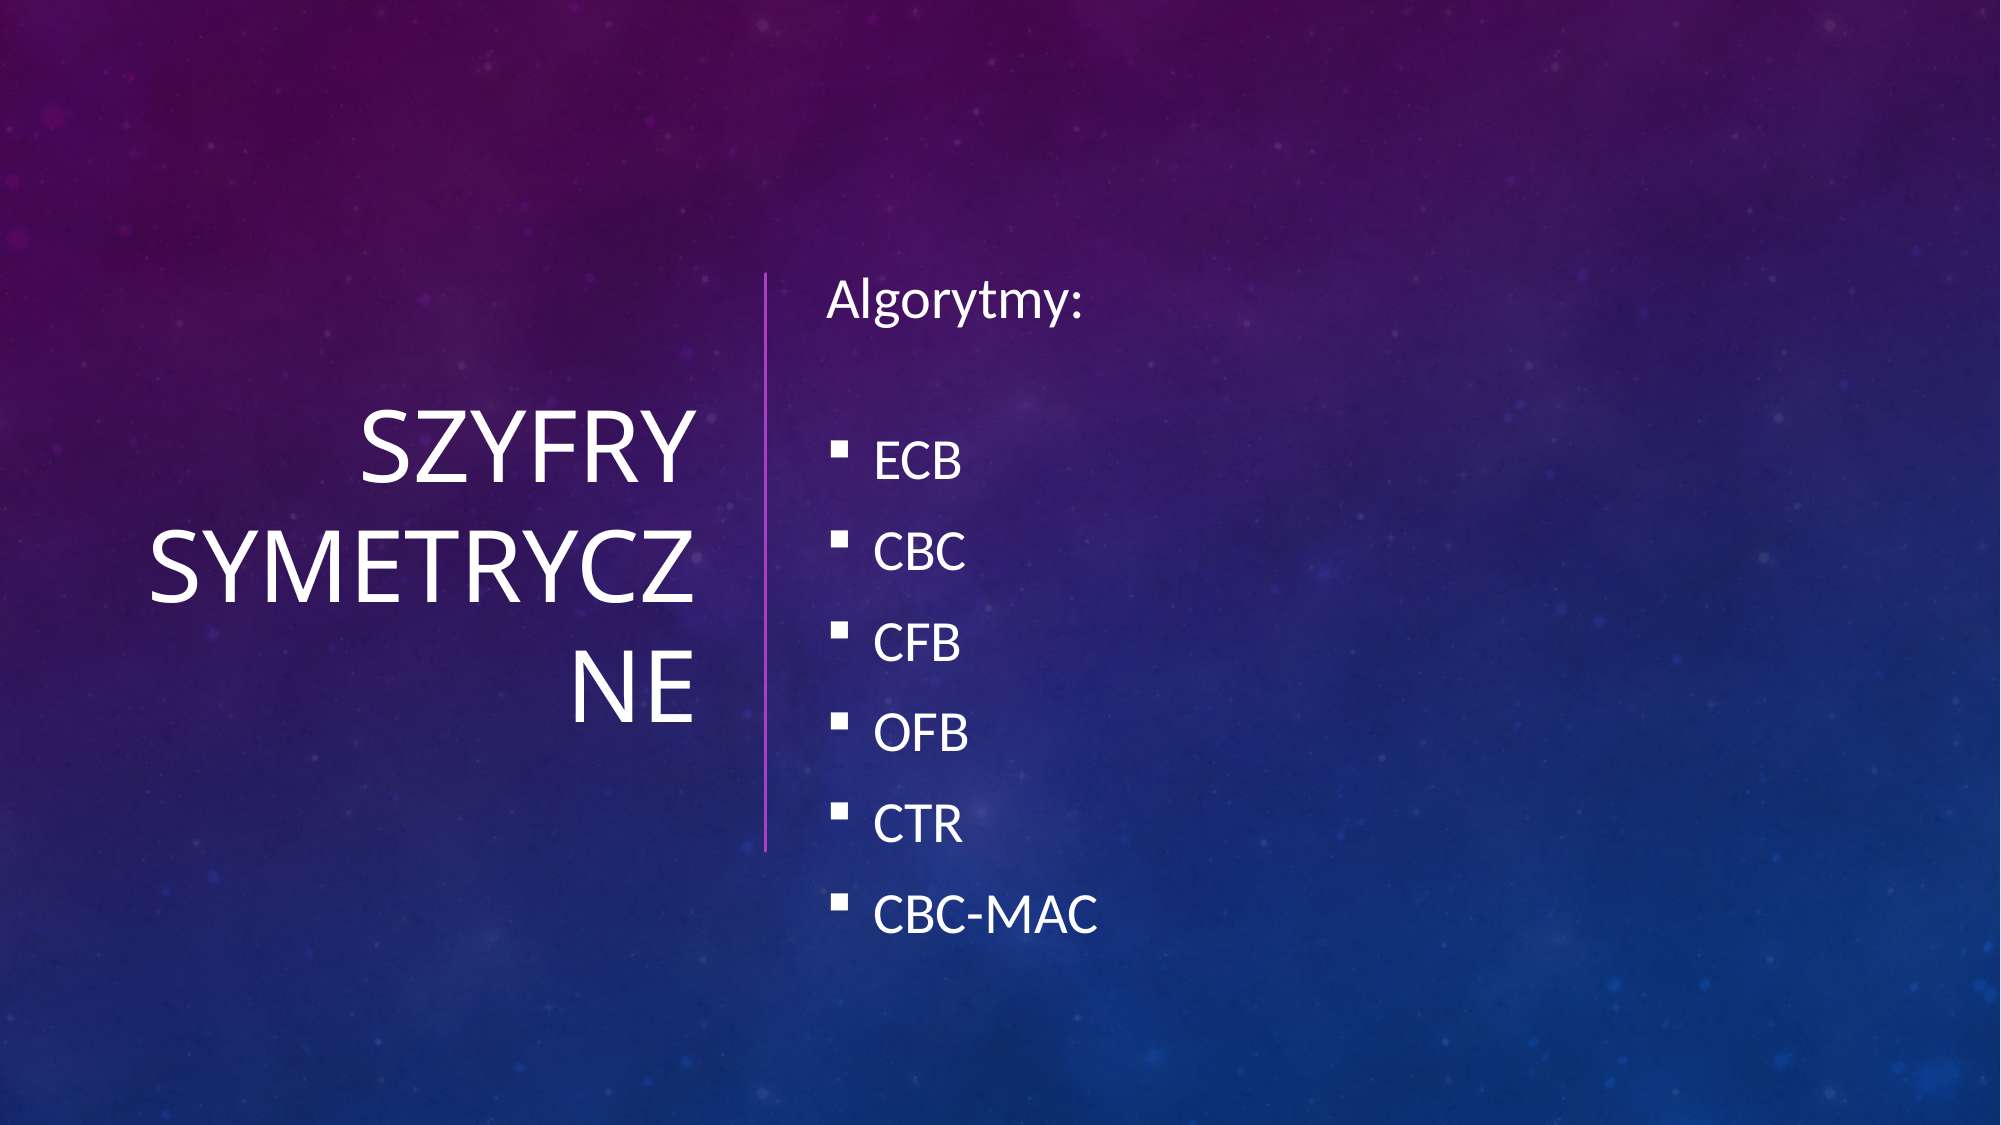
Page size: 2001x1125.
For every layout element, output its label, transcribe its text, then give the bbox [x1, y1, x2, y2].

title Szyfry symetryczne [98, 188, 713, 937]
list Algorytmy: ECB CBC CFB OFB CTR CBC-MAC [811, 228, 1881, 977]
text_box [0, 0, 2000, 1125]
